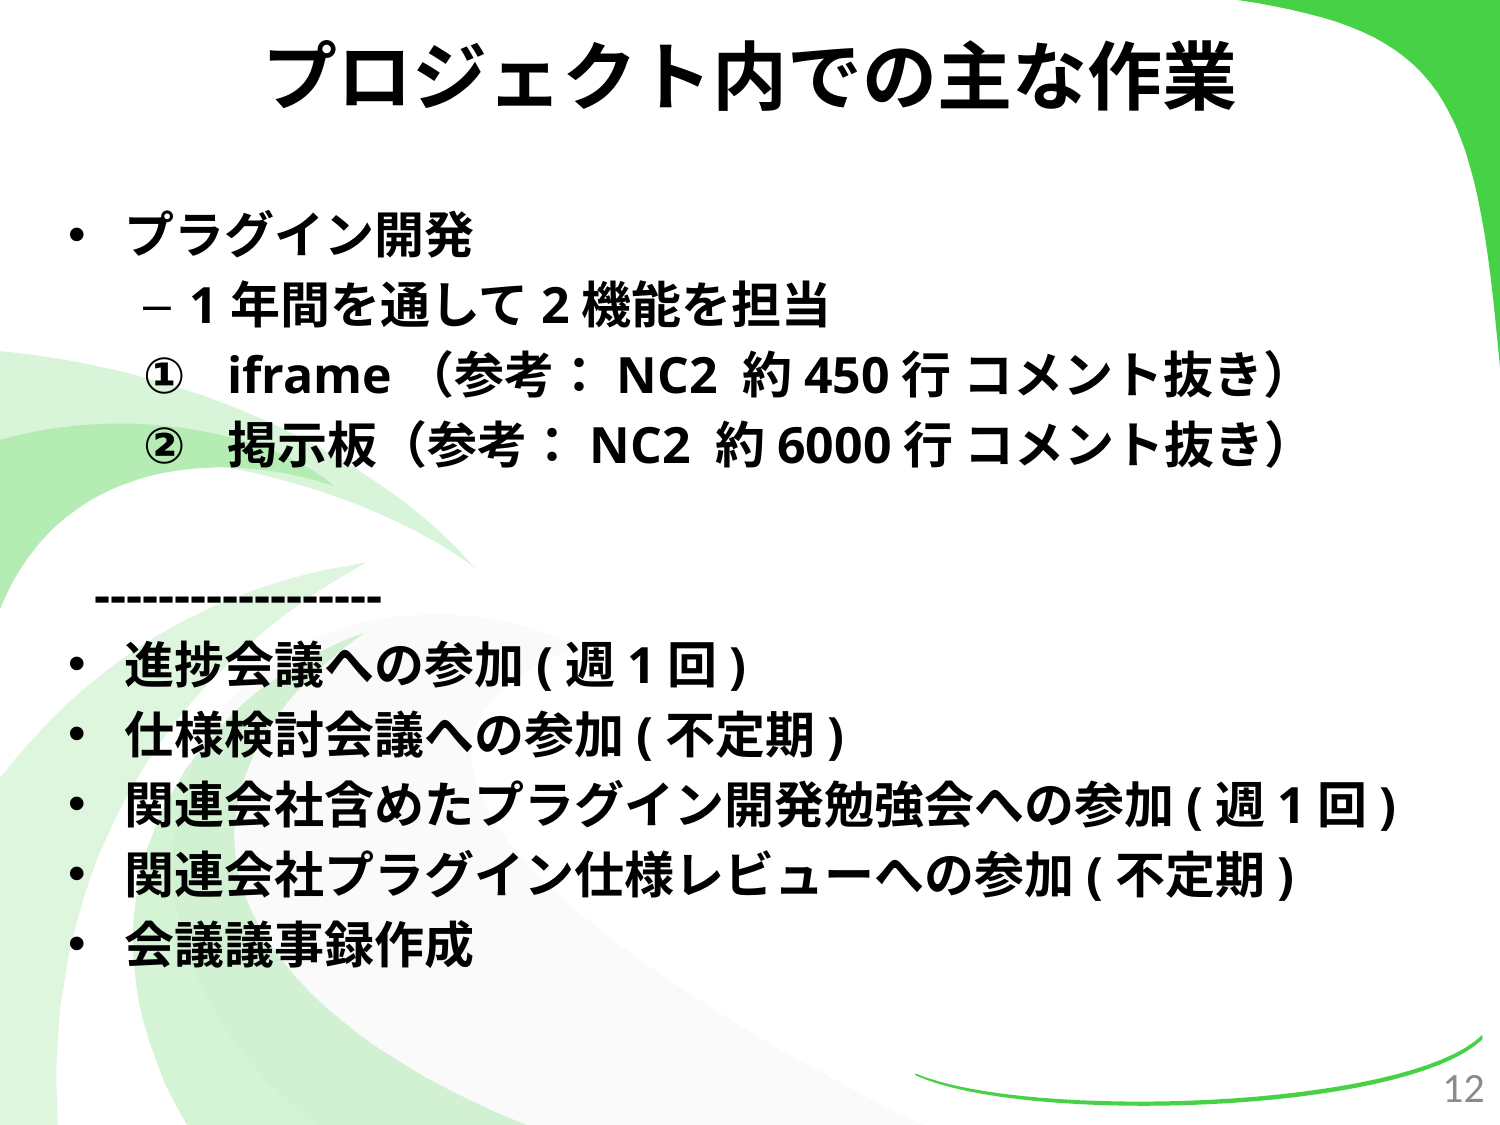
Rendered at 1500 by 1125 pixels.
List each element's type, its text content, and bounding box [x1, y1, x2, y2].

list プラグイン開発 1年間を通して2機能を担当 iframe（参考：NC2 約450行 コメント抜き） 掲示板（参考：NC2 約6000行 コメント抜き） ------------------ 進捗会議への参加(週1回) 仕様検討会議への参加(不定期) 関連会社含めたプラグイン開発勉強会への参加(週1回) 関連会社プラグイン仕様レビューへの参加(不定期) 会議議事録作成 [53, 196, 1500, 941]
text_box プロジェクト内での主な作業 [74, 0, 1425, 149]
slide_number 12 [1116, 1046, 1500, 1125]
